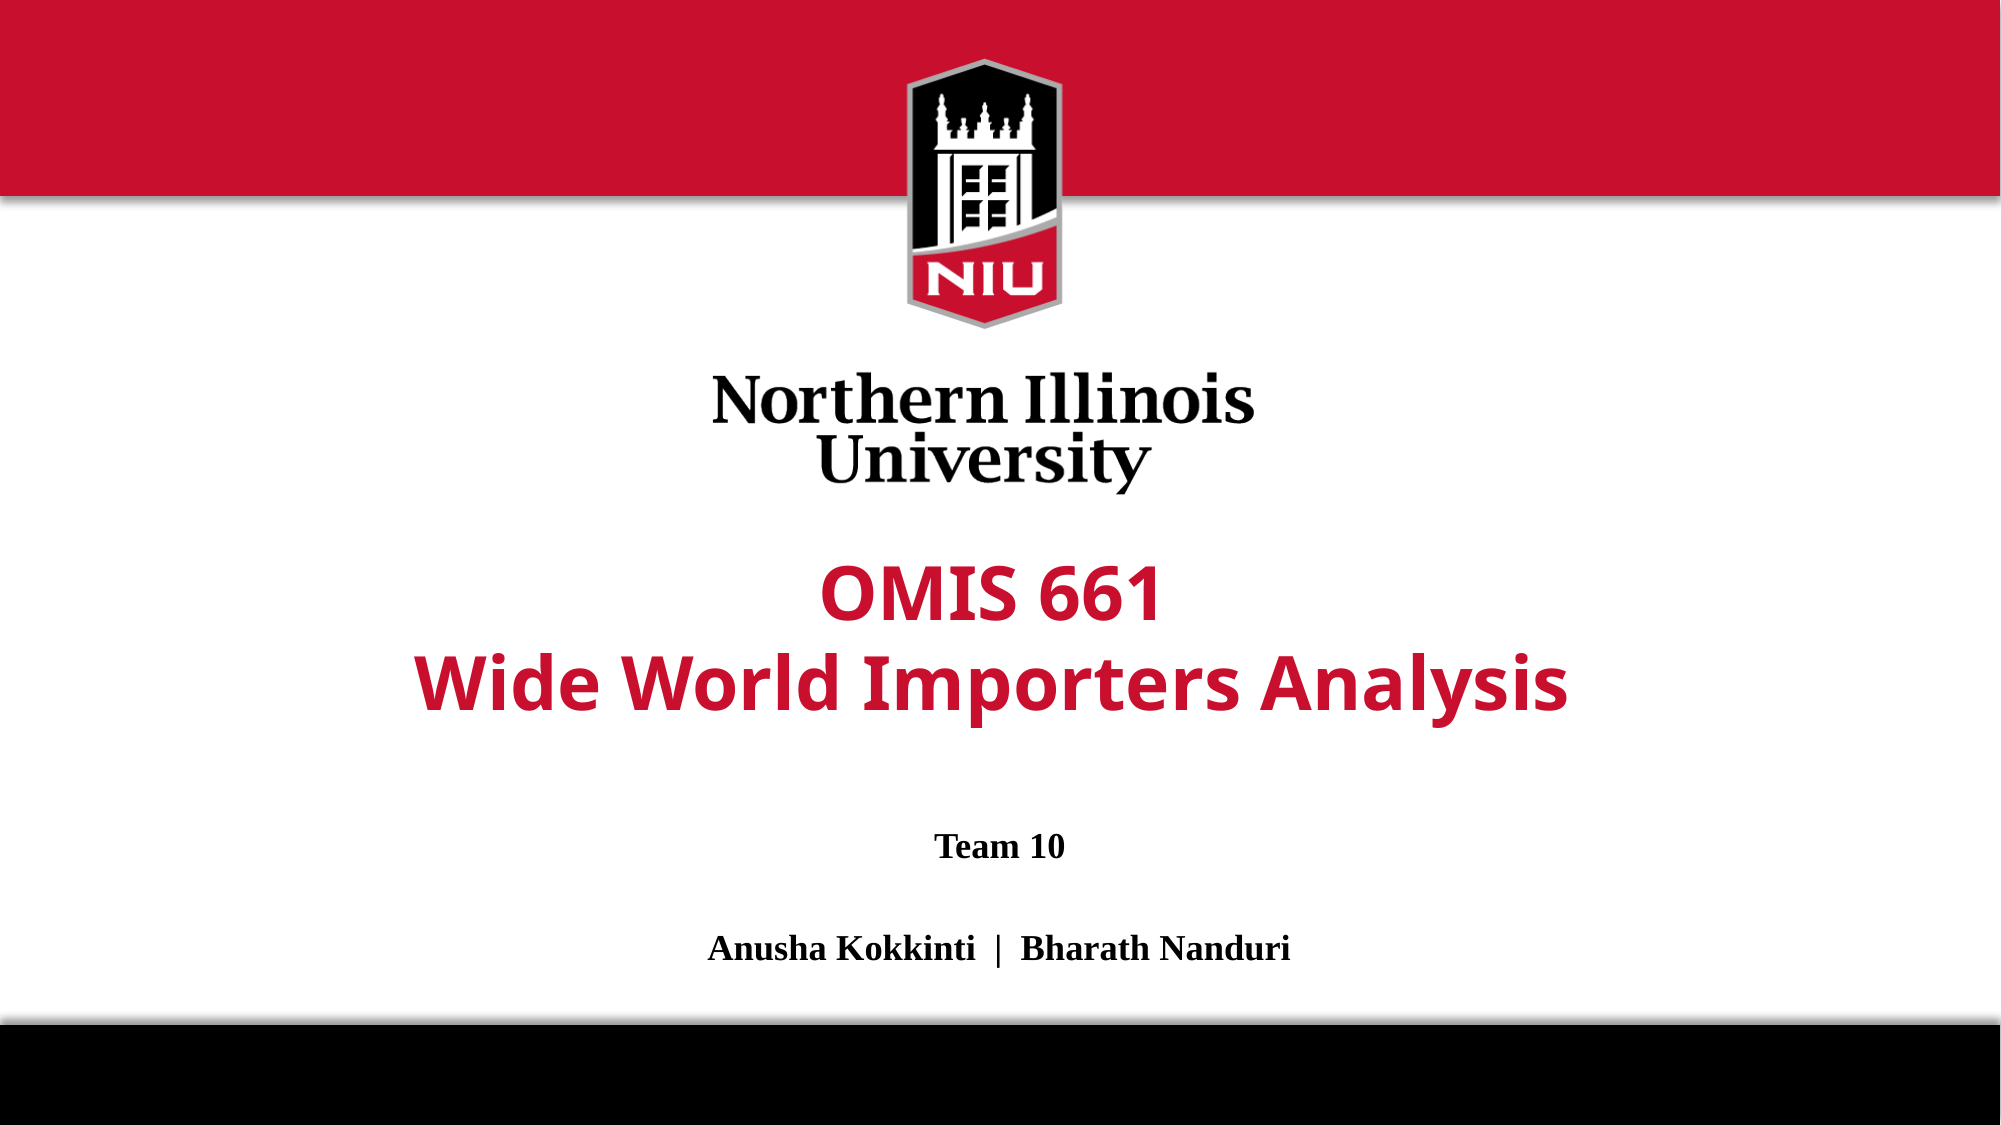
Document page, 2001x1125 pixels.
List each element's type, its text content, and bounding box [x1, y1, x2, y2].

subtitle Team 10 Anusha Kokkinti | Bharath Nanduri [283, 763, 1717, 977]
title OMIS 661 Wide World Importers Analysis [126, 533, 1860, 734]
picture [712, 58, 1254, 500]
